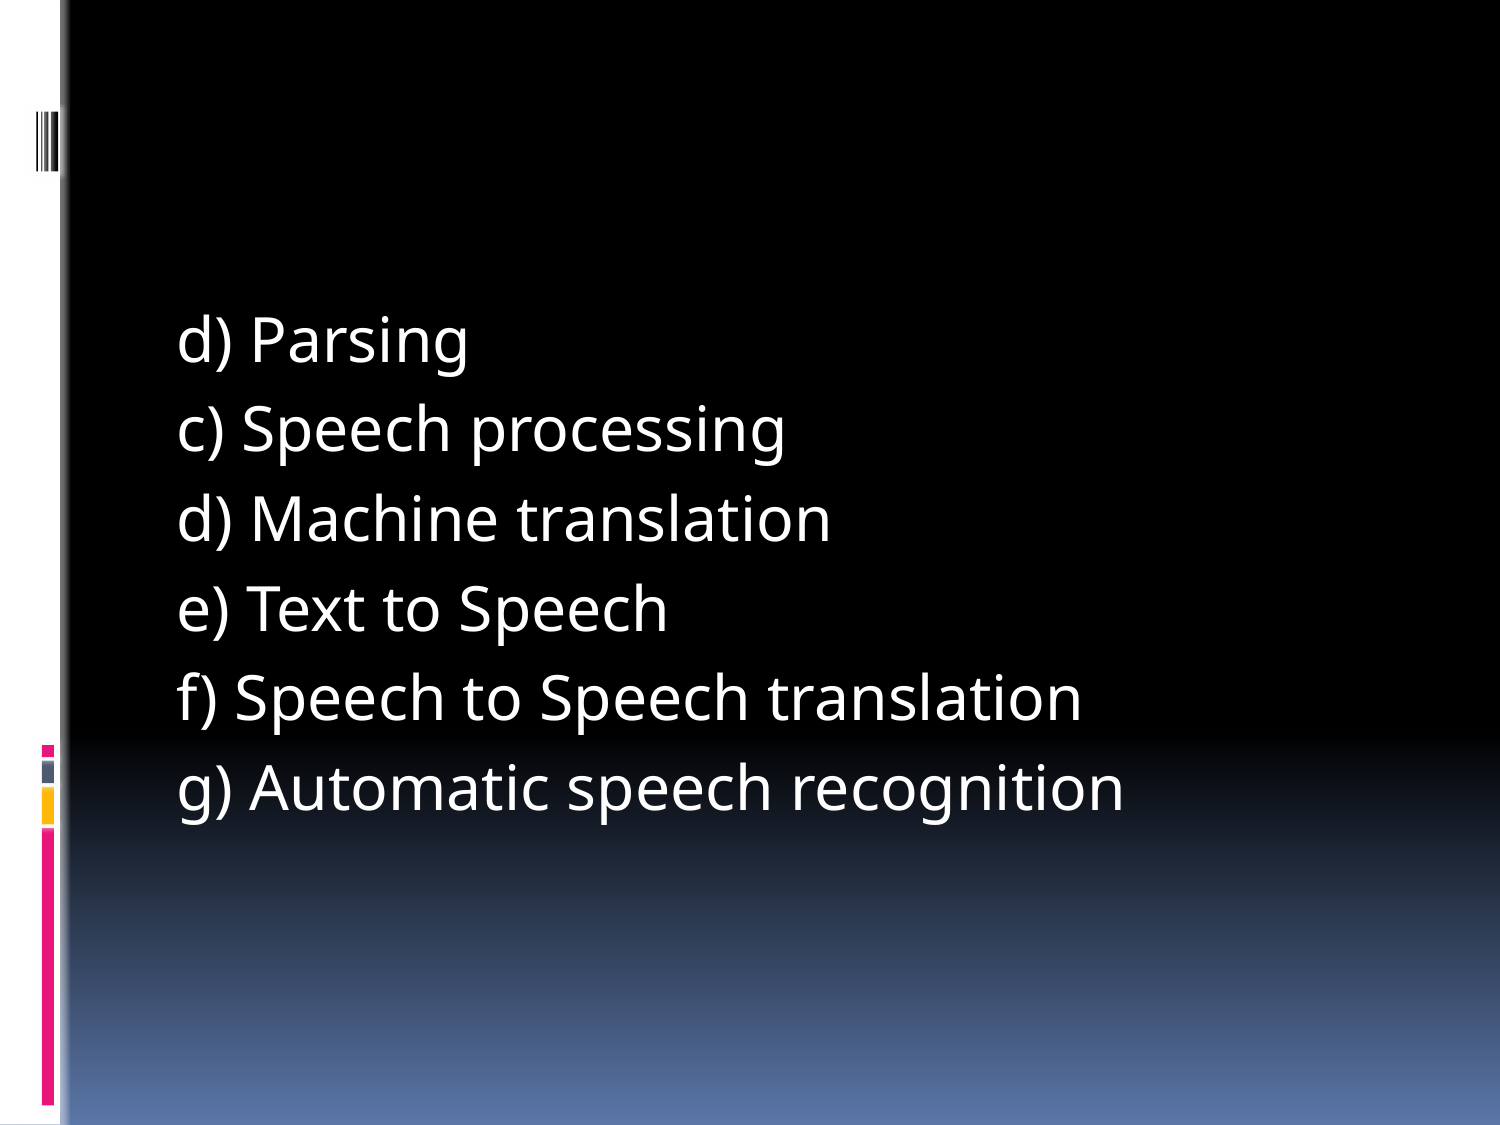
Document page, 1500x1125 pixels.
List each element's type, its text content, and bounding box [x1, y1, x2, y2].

list d) Parsing c) Speech processing d) Machine translation e) Text to Speech f) Speech to Speech translation g) Automatic speech recognition [150, 292, 1425, 1043]
